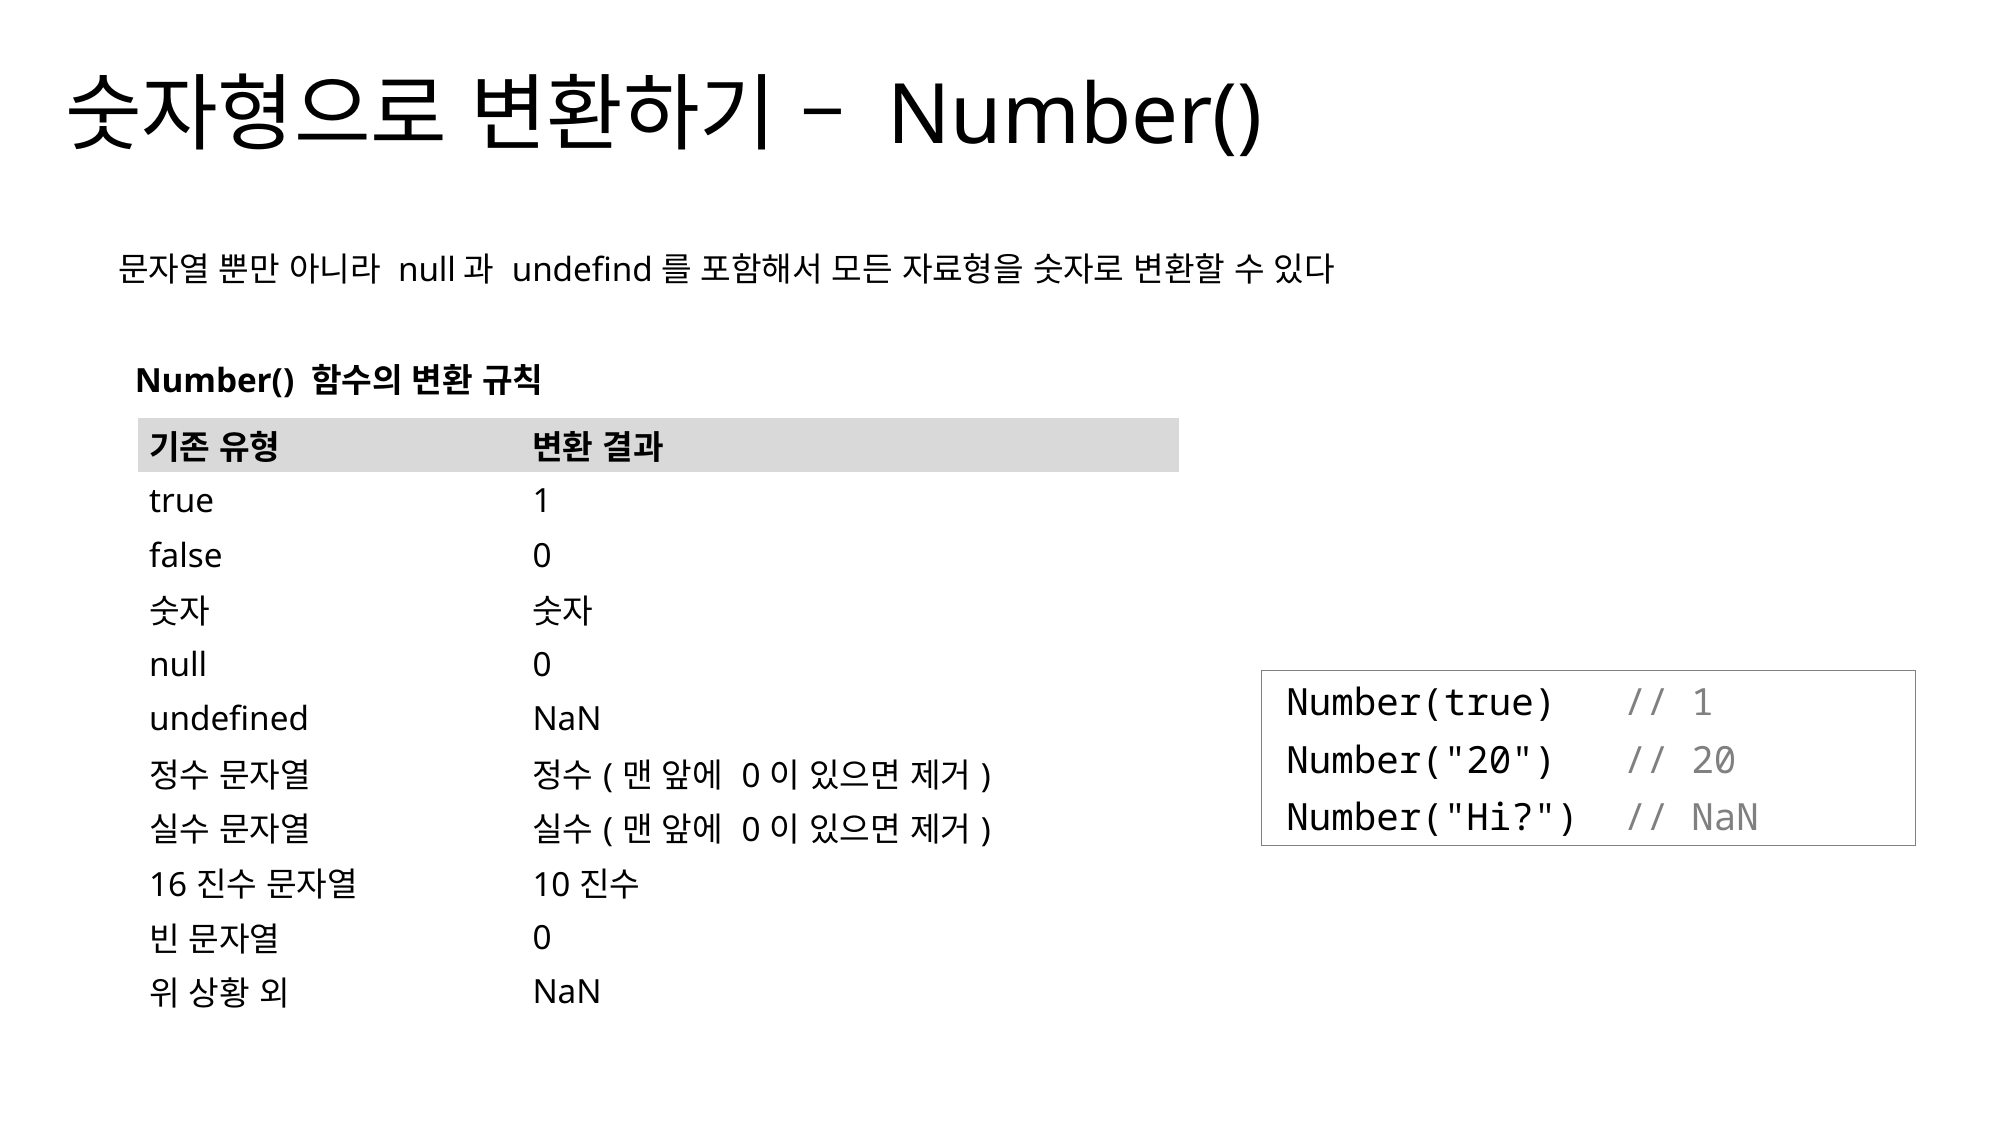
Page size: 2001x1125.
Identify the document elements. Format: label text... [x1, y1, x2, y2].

text_box 숫자형으로 변환하기 – Number() [50, 52, 1844, 168]
table_cell true [138, 472, 521, 527]
table_cell 위 상황 외 [138, 964, 521, 1018]
table_cell 정수 문자열 [138, 745, 521, 800]
table_cell NaN [521, 964, 1179, 1018]
table_cell 16진수 문자열 [138, 855, 521, 909]
table_cell 0 [521, 636, 1179, 691]
table_cell 빈 문자열 [138, 909, 521, 964]
table_cell null [138, 636, 521, 691]
table_cell 숫자 [521, 581, 1179, 636]
text_box 문자열 뿐만 아니라 null과 undefind를 포함해서 모든 자료형을 숫자로 변환할 수 있다 [103, 221, 1589, 296]
table_header 변환 결과 [521, 418, 1179, 472]
text_box Number(true) // 1 Number("20") // 20 Number("Hi?") // NaN [1261, 670, 1916, 846]
table_cell 정수(맨 앞에 0이 있으면 제거) [521, 745, 1179, 800]
text_box Number() 함수의 변환 규칙 [120, 351, 1121, 406]
table_cell 실수 문자열 [138, 800, 521, 855]
table_header 기존 유형 [138, 418, 521, 472]
table_cell undefined [138, 691, 521, 745]
table_cell 0 [521, 527, 1179, 581]
table_cell 실수(맨 앞에 0이 있으면 제거) [521, 800, 1179, 855]
table_cell NaN [521, 691, 1179, 745]
table_cell 숫자 [138, 581, 521, 636]
table_cell 0 [521, 909, 1179, 964]
table_cell 10진수 [521, 855, 1179, 909]
table_cell false [138, 527, 521, 581]
table_cell 1 [521, 472, 1179, 527]
